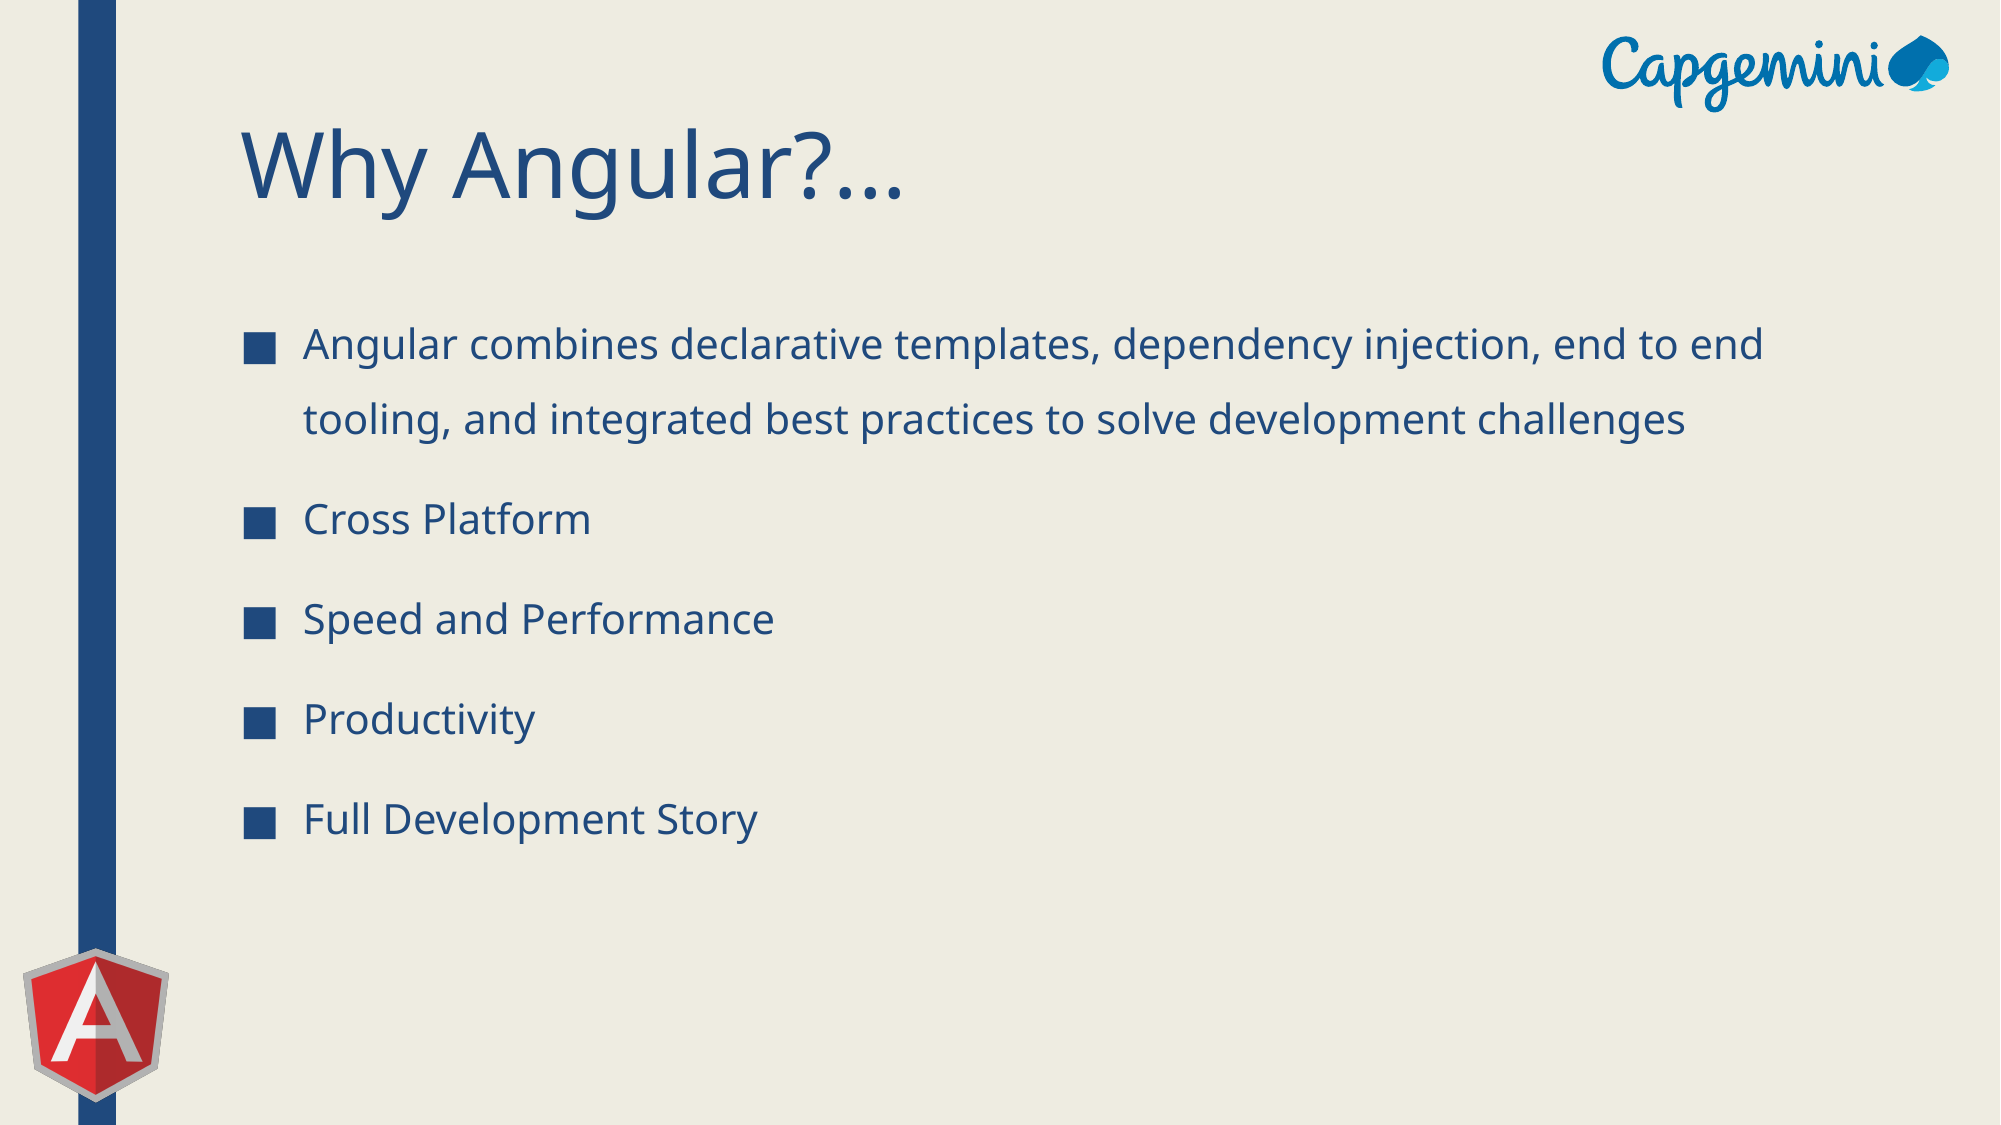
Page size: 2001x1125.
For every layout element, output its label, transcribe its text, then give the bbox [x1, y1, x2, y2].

picture [23, 948, 169, 1103]
list Angular combines declarative templates, dependency injection, end to end tooling, and integrated best practices to solve development challenges Cross Platform Speed and Performance Productivity Full Development Story [225, 285, 1800, 963]
title Why Angular?... [225, 112, 1800, 251]
